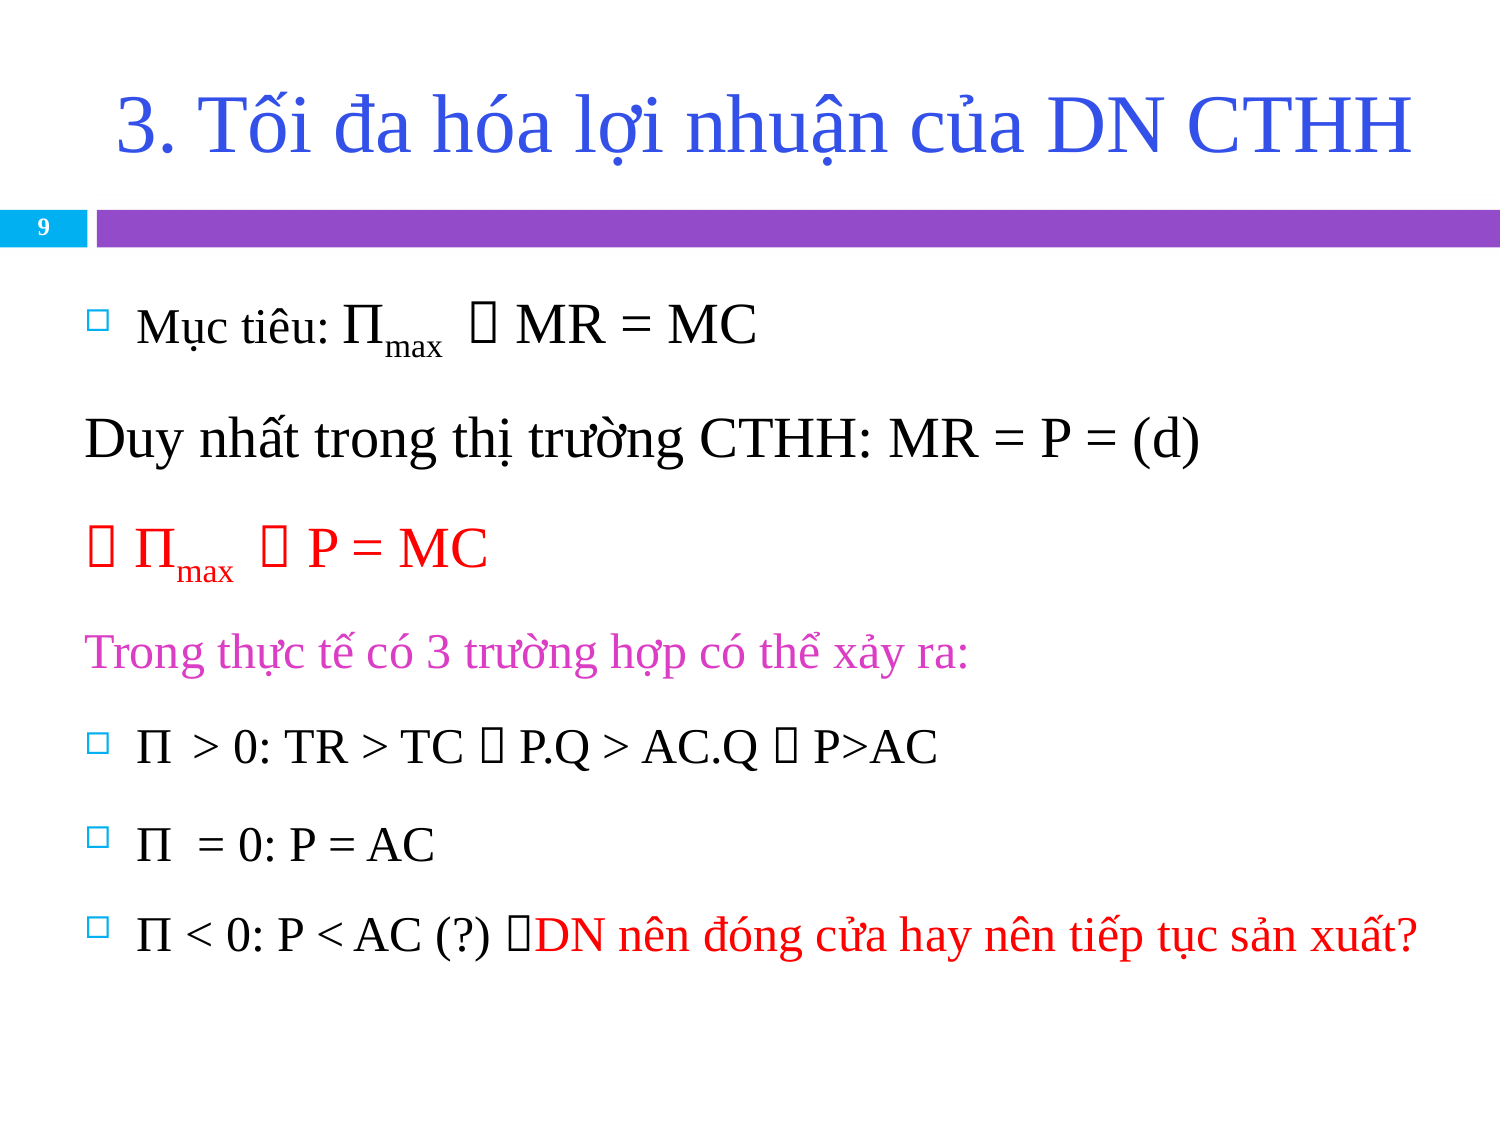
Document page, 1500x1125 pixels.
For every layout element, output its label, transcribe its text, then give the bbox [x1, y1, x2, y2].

list Mục tiêu: Πmax  MR = MC Duy nhất trong thị trường CTHH: MR = P = (d)  Πmax  P = MC Trong thực tế có 3 trường hợp có thể xảy ra: Π > 0: TR > TC  P.Q > AC.Q  P>AC Π = 0: P = AC Π < 0: P < AC (?) DN nên đóng cửa hay nên tiếp tục sản xuất? [69, 237, 1481, 975]
title 3. Tối đa hóa lợi nhuận của DN CTHH [100, 37, 1438, 200]
slide_number 9 [0, 208, 88, 249]
